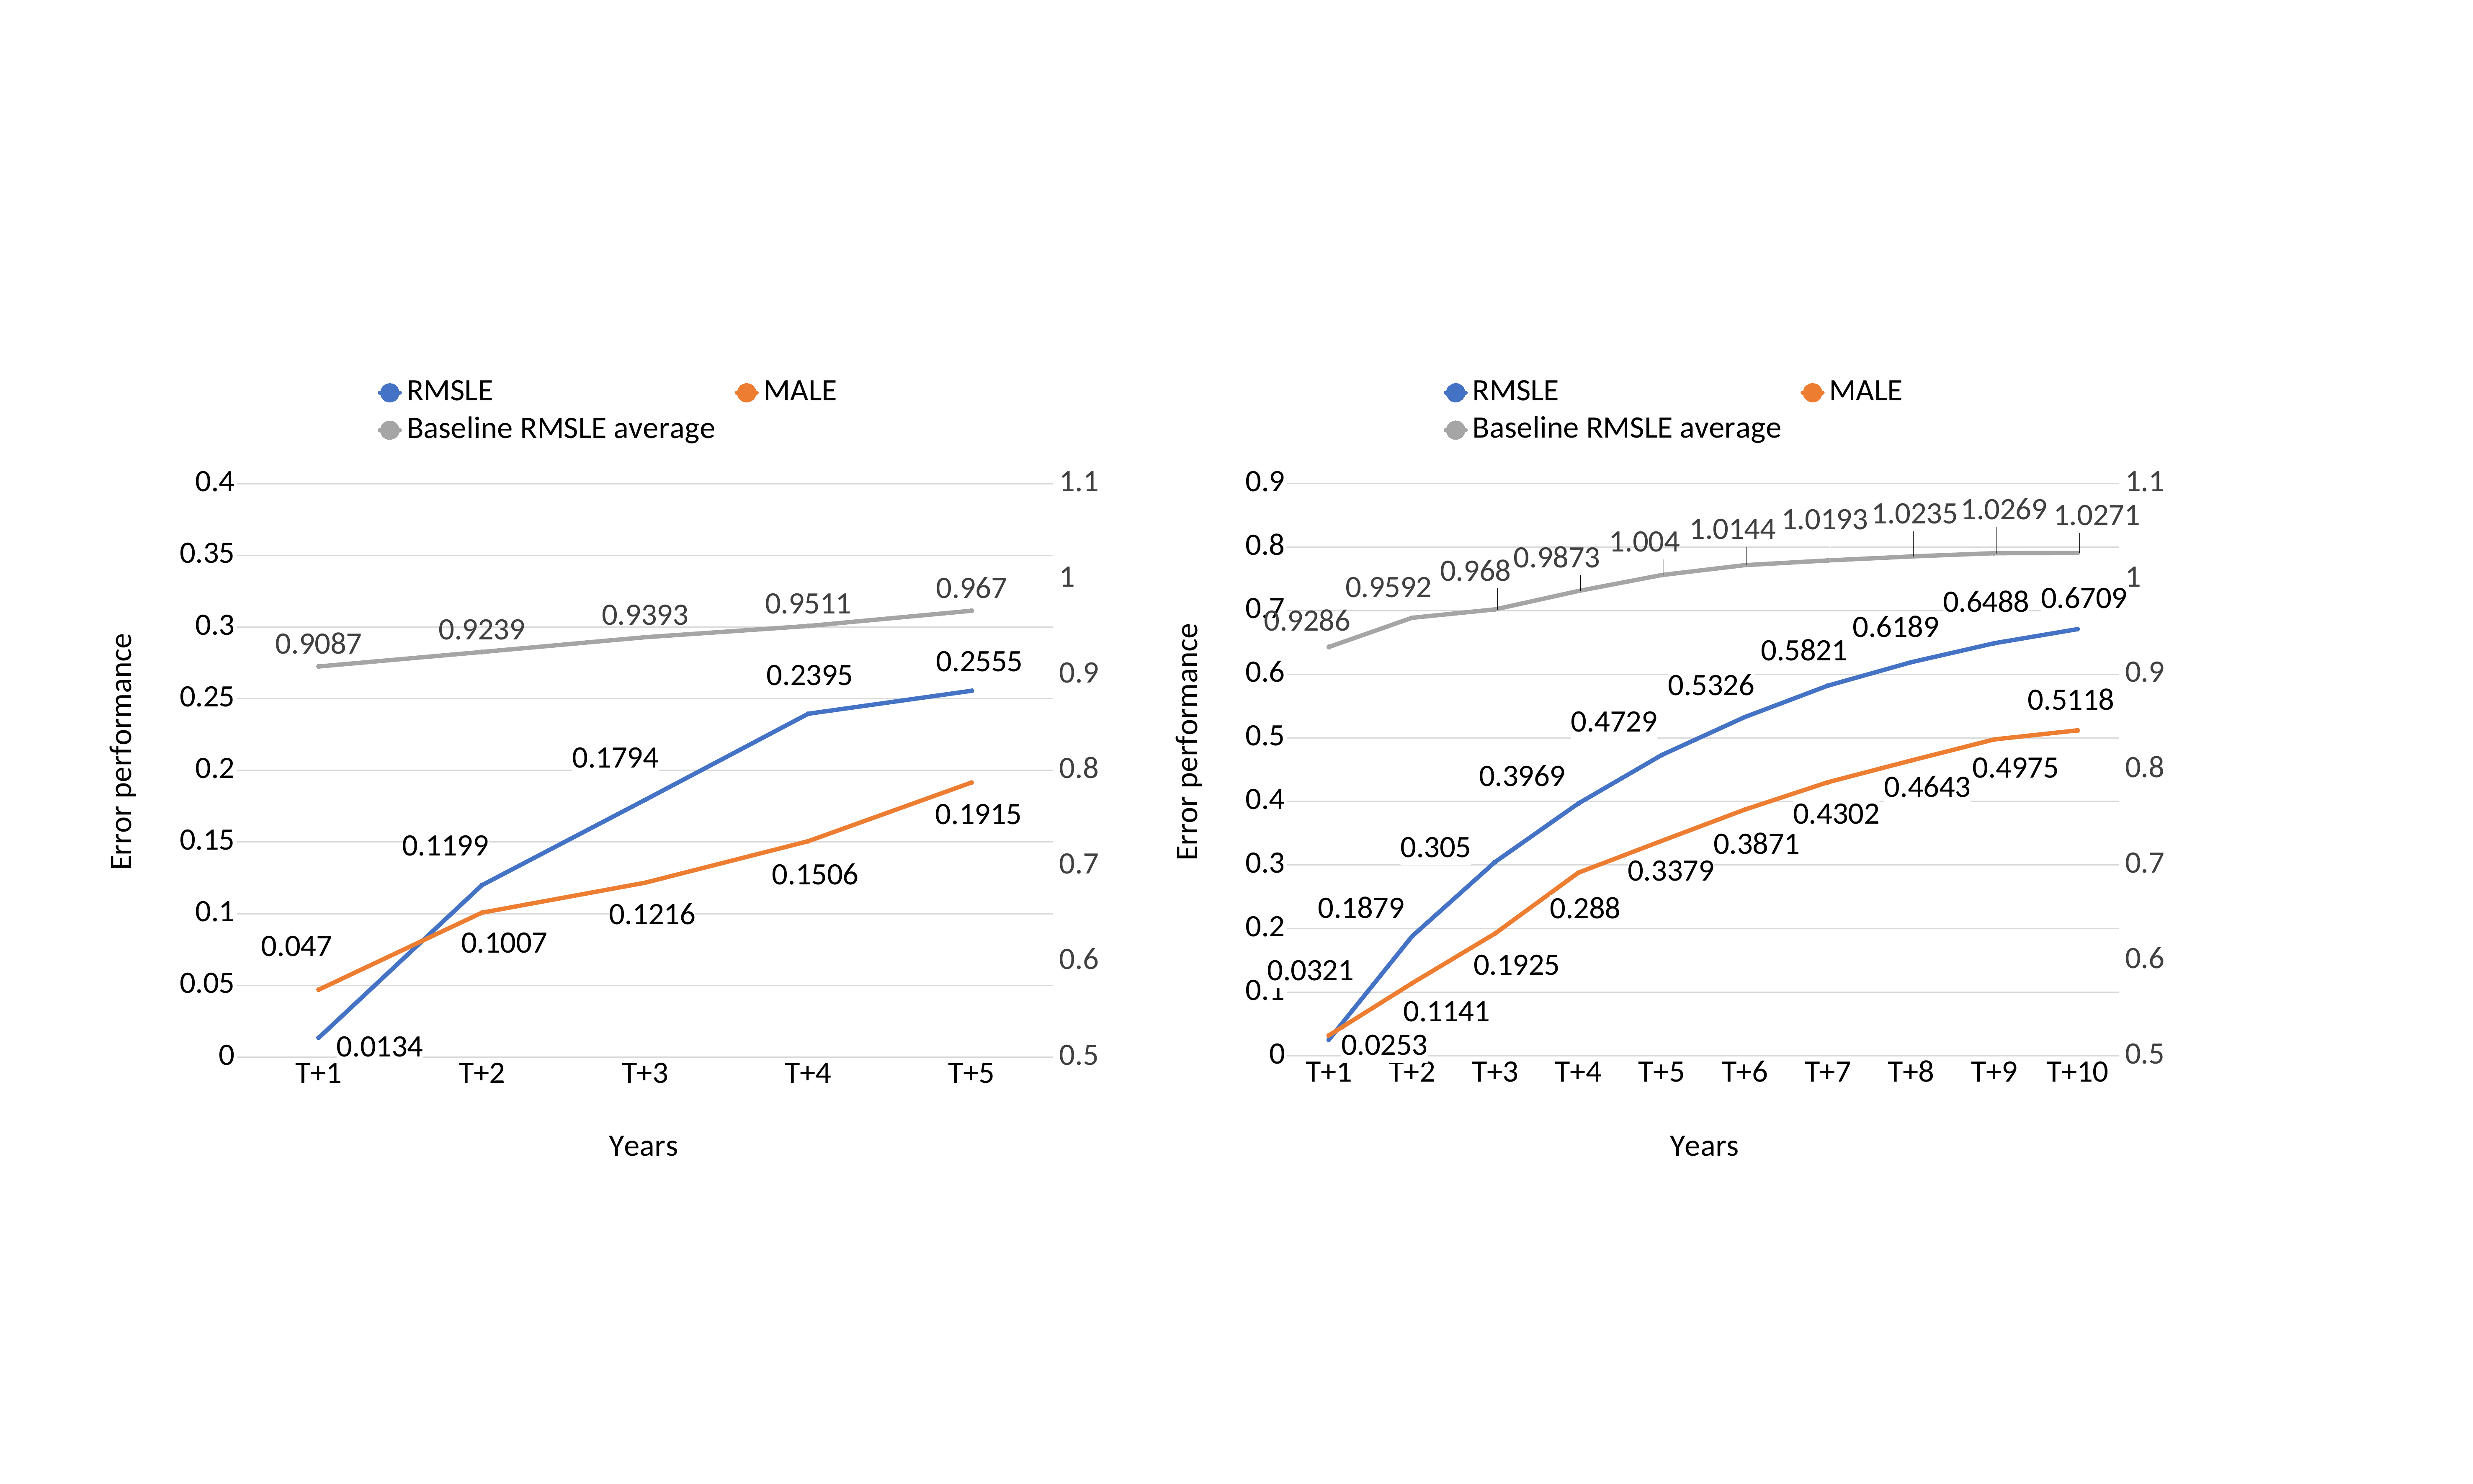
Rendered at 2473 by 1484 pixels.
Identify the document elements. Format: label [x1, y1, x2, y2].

chart [98, 366, 1119, 1173]
chart [1164, 366, 2185, 1173]
